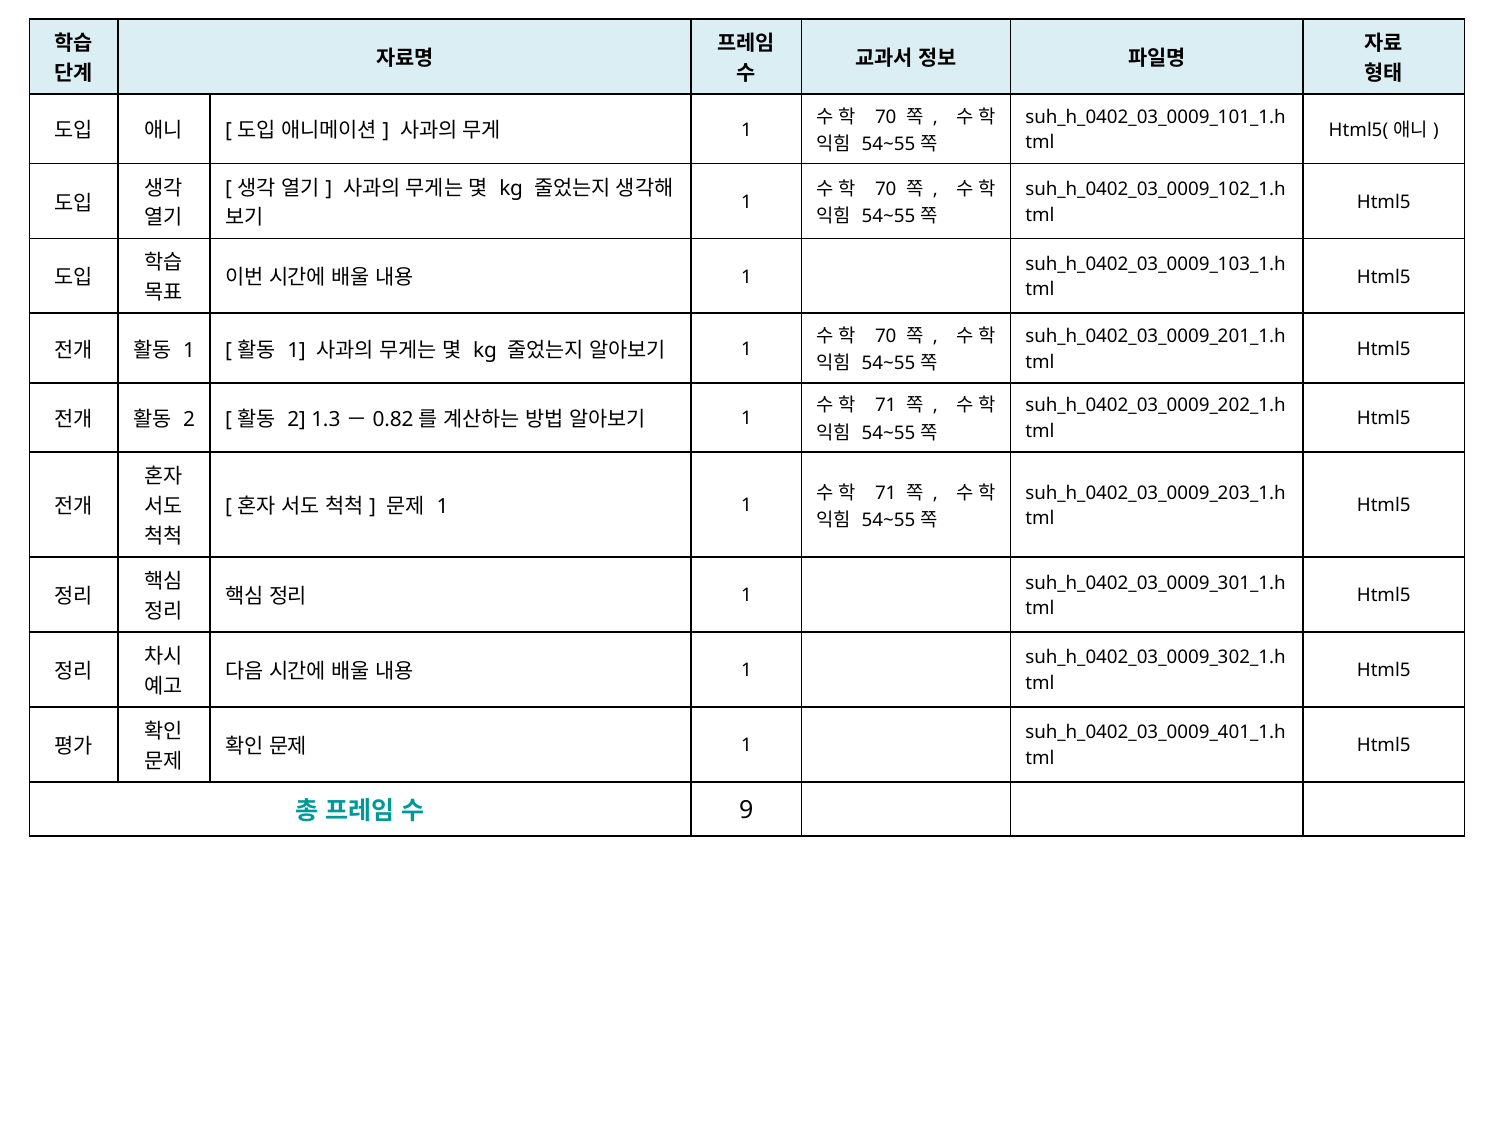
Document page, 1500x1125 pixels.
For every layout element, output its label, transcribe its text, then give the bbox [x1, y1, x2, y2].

table_cell [802, 708, 1010, 781]
table_cell 1 [692, 708, 801, 781]
table_cell 수학 71쪽, 수학 익힘 54~55쪽 [802, 384, 1010, 451]
table_cell 1 [692, 633, 801, 706]
table_cell 1 [692, 314, 801, 382]
table_header 프레임 수 [692, 20, 801, 93]
table_cell [혼자 서도 척척] 문제 1 [211, 453, 690, 556]
table_cell 생각 열기 [119, 164, 209, 238]
table_cell suh_h_0402_03_0009_102_1.html [1011, 164, 1302, 238]
table_cell 정리 [30, 558, 117, 631]
table_cell 1 [692, 239, 801, 312]
table_cell 평가 [30, 708, 117, 781]
table_header 파일명 [1011, 20, 1302, 93]
table_cell [활동 2] 1.3－0.82를 계산하는 방법 알아보기 [211, 384, 690, 451]
table_cell Html5 [1304, 239, 1464, 312]
table_cell [활동 1] 사과의 무게는 몇 kg 줄었는지 알아보기 [211, 314, 690, 382]
table_cell [802, 239, 1010, 312]
table_cell 차시 예고 [119, 633, 209, 706]
table_cell [1011, 783, 1302, 835]
table_cell [802, 633, 1010, 706]
table_cell [도입 애니메이션] 사과의 무게 [211, 95, 690, 163]
table_cell suh_h_0402_03_0009_302_1.html [1011, 633, 1302, 706]
table_cell 도입 [30, 164, 117, 238]
table_cell 학습 목표 [119, 239, 209, 312]
table_cell Html5 [1304, 708, 1464, 781]
table_cell 이번 시간에 배울 내용 [211, 239, 690, 312]
table_cell suh_h_0402_03_0009_401_1.html [1011, 708, 1302, 781]
table_cell Html5 [1304, 314, 1464, 382]
table_cell 수학 70쪽, 수학 익힘 54~55쪽 [802, 314, 1010, 382]
table_cell Html5 [1304, 164, 1464, 238]
table_cell Html5 [1304, 453, 1464, 556]
table_cell [생각 열기] 사과의 무게는 몇 kg 줄었는지 생각해 보기 [211, 164, 690, 238]
table_cell 전개 [30, 314, 117, 382]
table_cell 애니 [119, 95, 209, 163]
table_cell suh_h_0402_03_0009_203_1.html [1011, 453, 1302, 556]
table_header 학습 단계 [30, 20, 117, 93]
table_cell 1 [692, 558, 801, 631]
table_cell suh_h_0402_03_0009_103_1.html [1011, 239, 1302, 312]
table_cell Html5 [1304, 384, 1464, 451]
table_cell 1 [692, 164, 801, 238]
table_cell 확인 문제 [119, 708, 209, 781]
table_cell 정리 [30, 633, 117, 706]
table_cell 수학 71쪽, 수학 익힘 54~55쪽 [802, 453, 1010, 556]
table_cell [802, 783, 1010, 835]
table_cell 1 [692, 453, 801, 556]
table_cell 총 프레임 수 [30, 783, 690, 835]
table_cell 활동 2 [119, 384, 209, 451]
table_cell suh_h_0402_03_0009_101_1.html [1011, 95, 1302, 163]
table_cell 핵심 정리 [211, 558, 690, 631]
table_cell Html5 [1304, 633, 1464, 706]
table_cell 확인 문제 [211, 708, 690, 781]
table_cell Html5(애니) [1304, 95, 1464, 163]
table_header 교과서 정보 [802, 20, 1010, 93]
table_cell [1304, 783, 1464, 835]
table_cell 활동 1 [119, 314, 209, 382]
table_cell 핵심 정리 [119, 558, 209, 631]
table_cell 도입 [30, 239, 117, 312]
table_cell 수학 70쪽, 수학 익힘 54~55쪽 [802, 95, 1010, 163]
table_cell 전개 [30, 453, 117, 556]
table_header 자료명 [119, 20, 690, 93]
table_cell suh_h_0402_03_0009_202_1.html [1011, 384, 1302, 451]
table_cell 도입 [30, 95, 117, 163]
table_cell 1 [692, 95, 801, 163]
table_cell 다음 시간에 배울 내용 [211, 633, 690, 706]
table_cell suh_h_0402_03_0009_201_1.html [1011, 314, 1302, 382]
table_cell Html5 [1304, 558, 1464, 631]
table_cell 9 [692, 783, 801, 835]
table_cell suh_h_0402_03_0009_301_1.html [1011, 558, 1302, 631]
table_cell 전개 [30, 384, 117, 451]
table_cell [802, 558, 1010, 631]
table_cell 수학 70쪽, 수학 익힘 54~55쪽 [802, 164, 1010, 238]
table_cell 1 [692, 384, 801, 451]
table_header 자료 형태 [1304, 20, 1464, 93]
table_cell 혼자 서도 척척 [119, 453, 209, 556]
